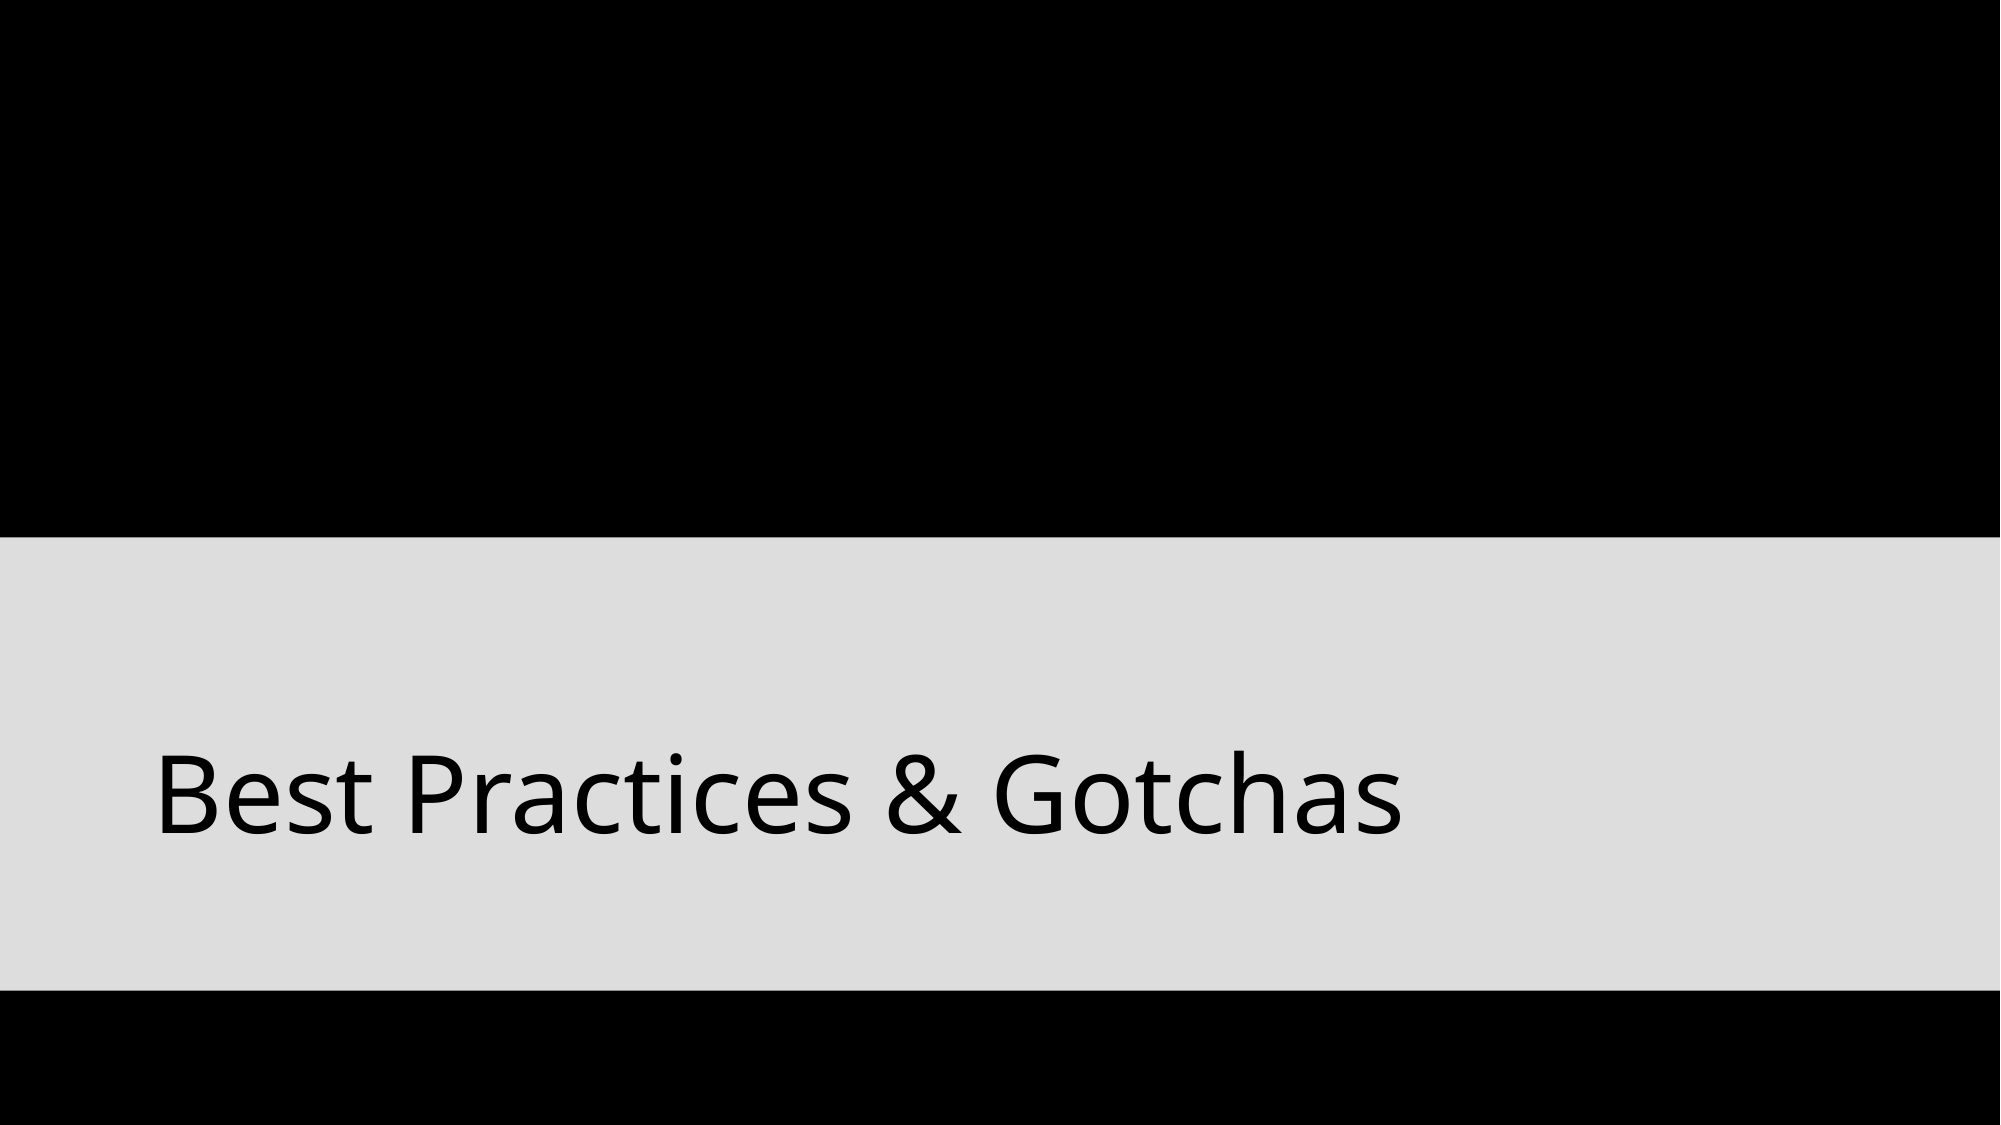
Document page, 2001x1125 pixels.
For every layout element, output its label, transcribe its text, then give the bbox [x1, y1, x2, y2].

title Best Practices & Gotchas [138, 562, 1713, 865]
